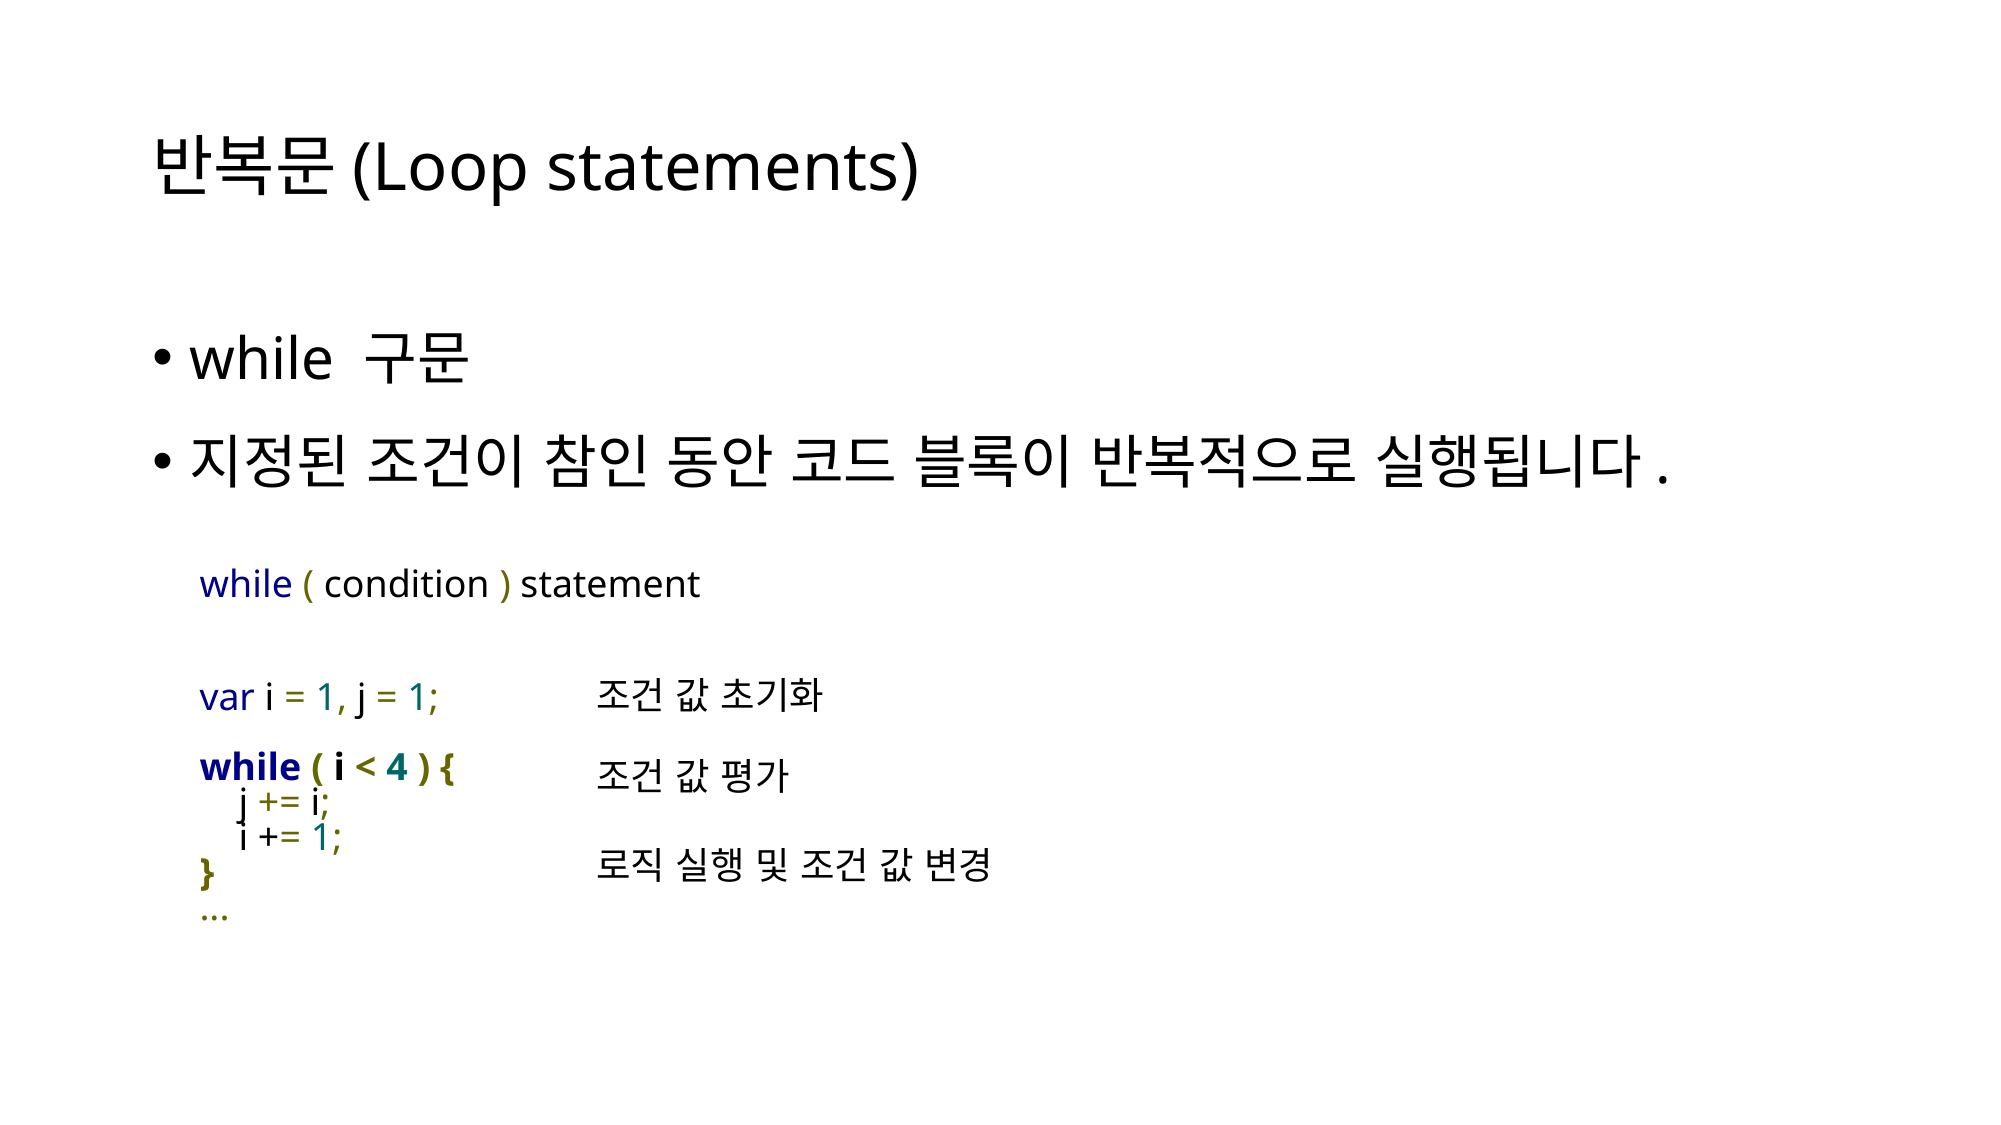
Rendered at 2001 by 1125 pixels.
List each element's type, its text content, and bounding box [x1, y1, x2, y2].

text_box 로직 실행 및 조건 값 변경 [581, 834, 1119, 895]
list while 구문 지정된 조건이 참인 동안 코드 블록이 반복적으로 실행됩니다. [137, 299, 1863, 517]
title 반복문(Loop statements) [137, 59, 1863, 278]
text_box 조건 값 초기화 [581, 664, 929, 724]
text_box while ( condition ) statement [184, 562, 1185, 613]
text_box 조건 값 평가 [581, 745, 929, 806]
text_box var i = 1, j = 1; while ( i < 4 ) { j += i; i += 1; } ... [184, 675, 819, 936]
